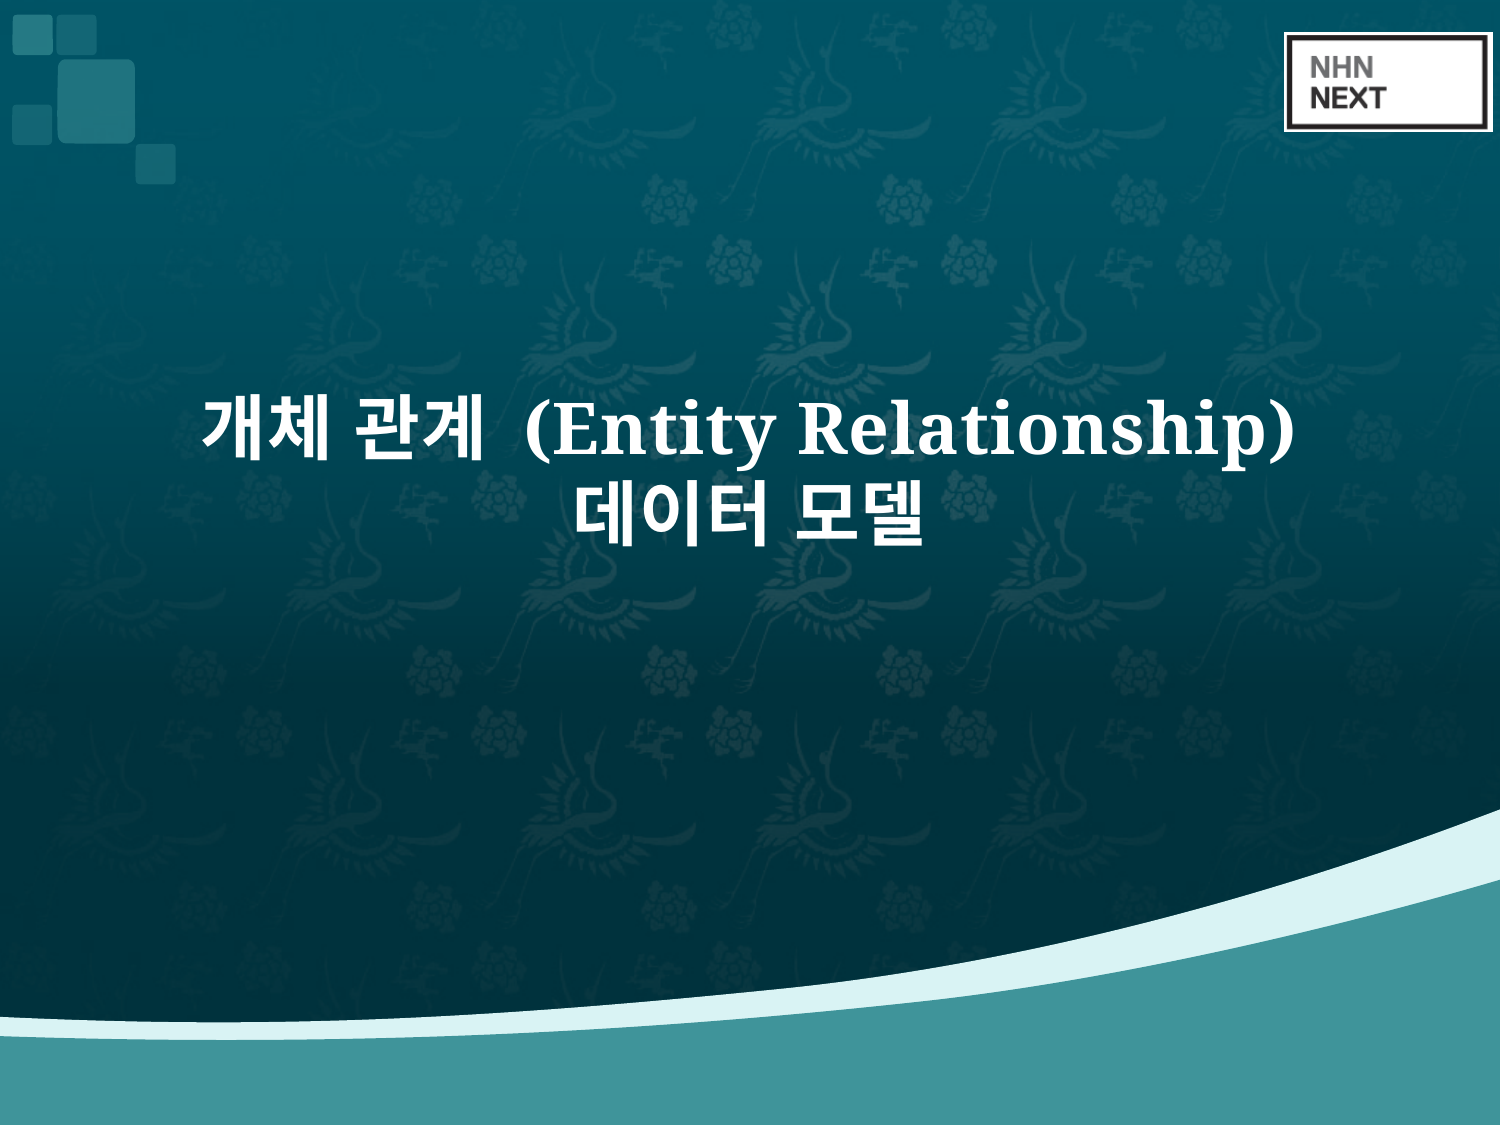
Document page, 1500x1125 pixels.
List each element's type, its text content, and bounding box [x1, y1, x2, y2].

picture [1284, 32, 1493, 132]
title 개체 관계 (Entity Relationship) 데이터 모델 [75, 375, 1425, 563]
